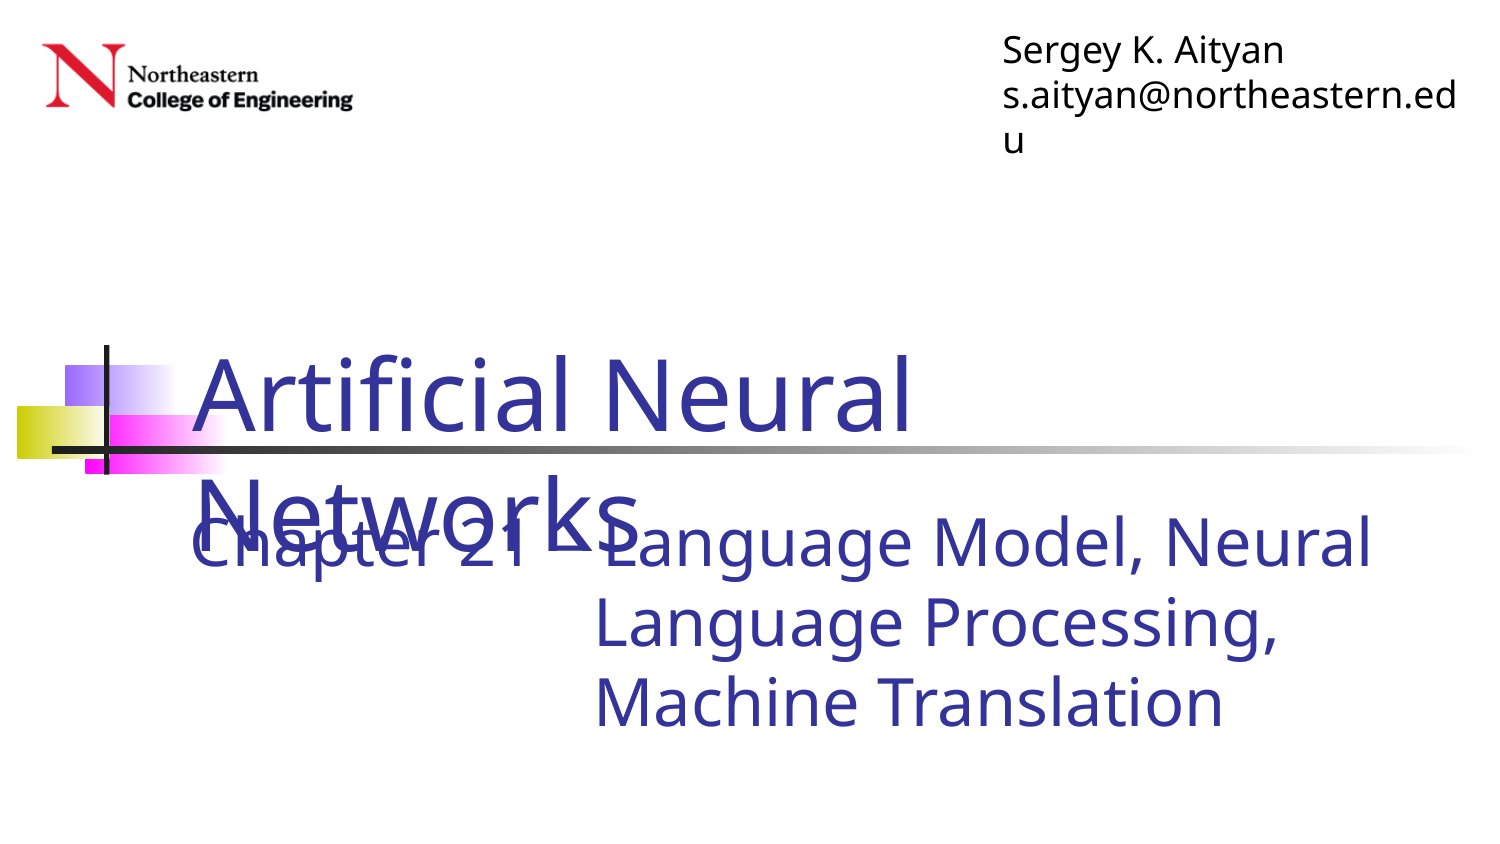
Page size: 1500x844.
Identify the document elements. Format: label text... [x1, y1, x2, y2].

title Chapter 21 – Language Model, Neural Language Processing, Machine Translation [174, 659, 1425, 747]
